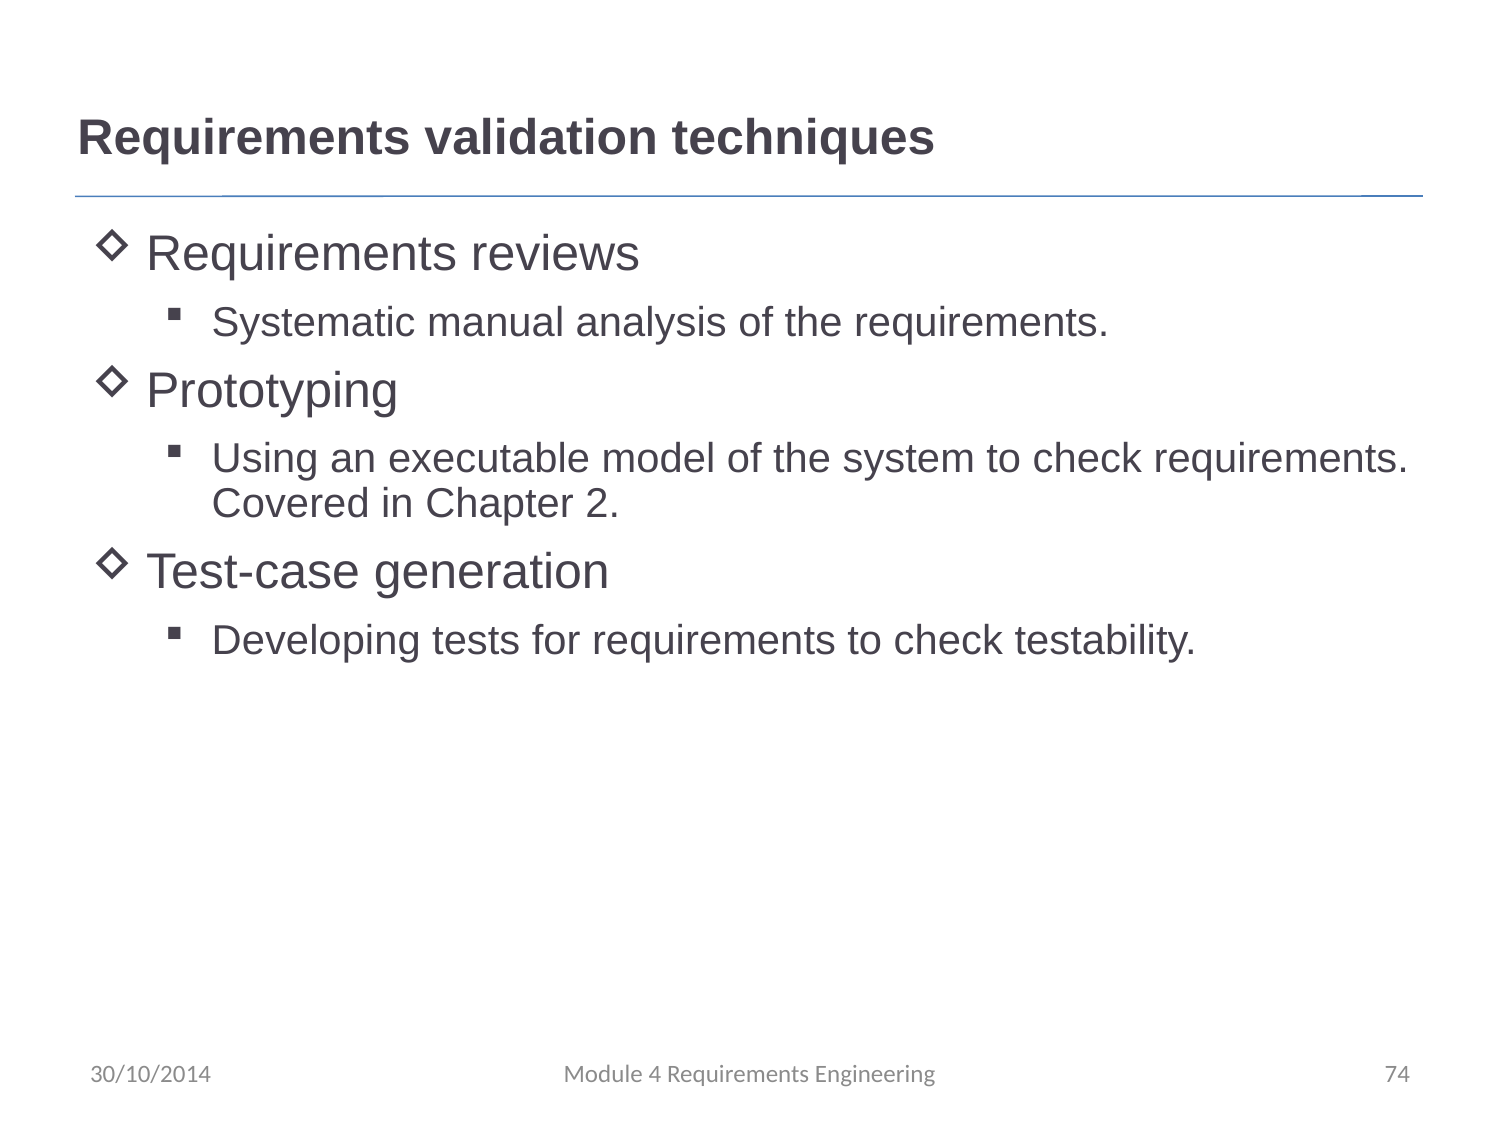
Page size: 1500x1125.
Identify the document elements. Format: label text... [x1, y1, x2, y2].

title Requirements validation techniques [62, 43, 1426, 226]
list Requirements reviews Systematic manual analysis of the requirements. Prototyping Using an executable model of the system to check requirements. Covered in Chapter 2. Test-case generation Developing tests for requirements to check testability. [75, 219, 1425, 1005]
footer Module 4 Requirements Engineering [512, 1042, 988, 1103]
slide_number 74 [1074, 1042, 1425, 1103]
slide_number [75, 1042, 425, 1103]
